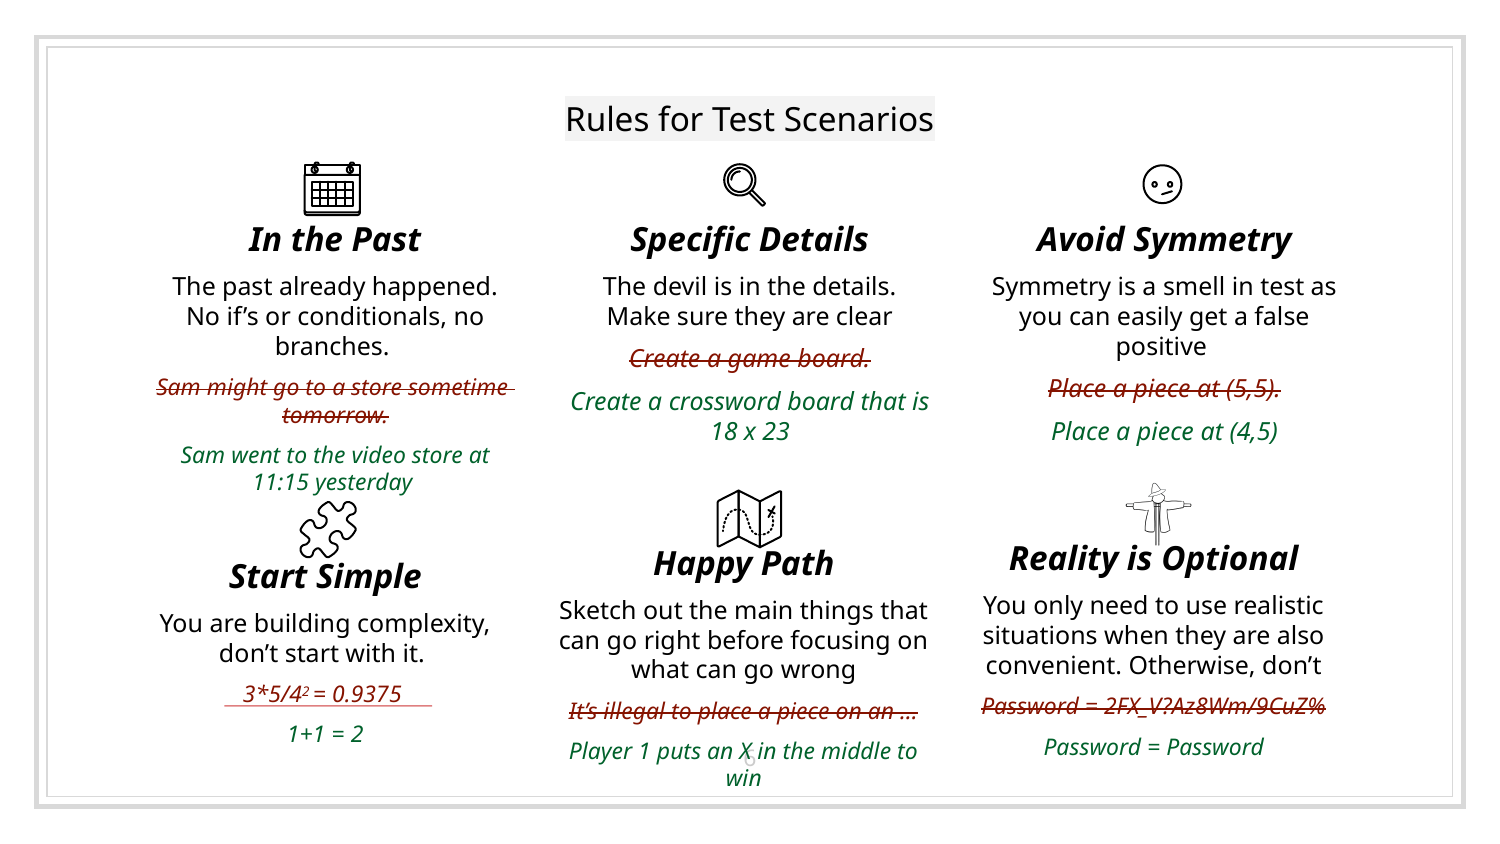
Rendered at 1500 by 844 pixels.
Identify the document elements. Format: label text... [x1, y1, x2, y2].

text_box Reality is Optional You only need to use realistic situations when they are also convenient. Otherwise, don’t Password = 2FX_V?Az8Wm/9CuZ% Password = Password [956, 522, 1351, 737]
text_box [717, 490, 782, 548]
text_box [304, 162, 361, 216]
list Specific Details The devil is in the details. Make sure they are clear Create a game board. Create a crossword board that is 18 x 23 [552, 203, 948, 418]
picture [1121, 478, 1196, 554]
title Rules for Test Scenarios [63, 55, 1437, 181]
list Avoid Symmetry Symmetry is a smell in test as you can easily get a false positive Place a piece at (5,5). Place a piece at (4,5) [967, 203, 1362, 418]
slide_number 6 [705, 741, 795, 790]
text_box Start Simple You are building complexity, don’t start with it. 3*5/42 = 0.9375 1+1 = 2 [128, 540, 523, 755]
text_box Happy Path Sketch out the main things that can go right before focusing on what can go wrong It’s illegal to place a piece on an … Player 1 puts an X in the middle to win [541, 526, 947, 741]
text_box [1143, 165, 1182, 204]
list In the Past The past already happened. No if’s or conditionals, no branches. Sam might go to a store sometime tomorrow. Sam went to the video store at 11:15 yesterday [138, 203, 533, 418]
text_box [723, 164, 765, 206]
